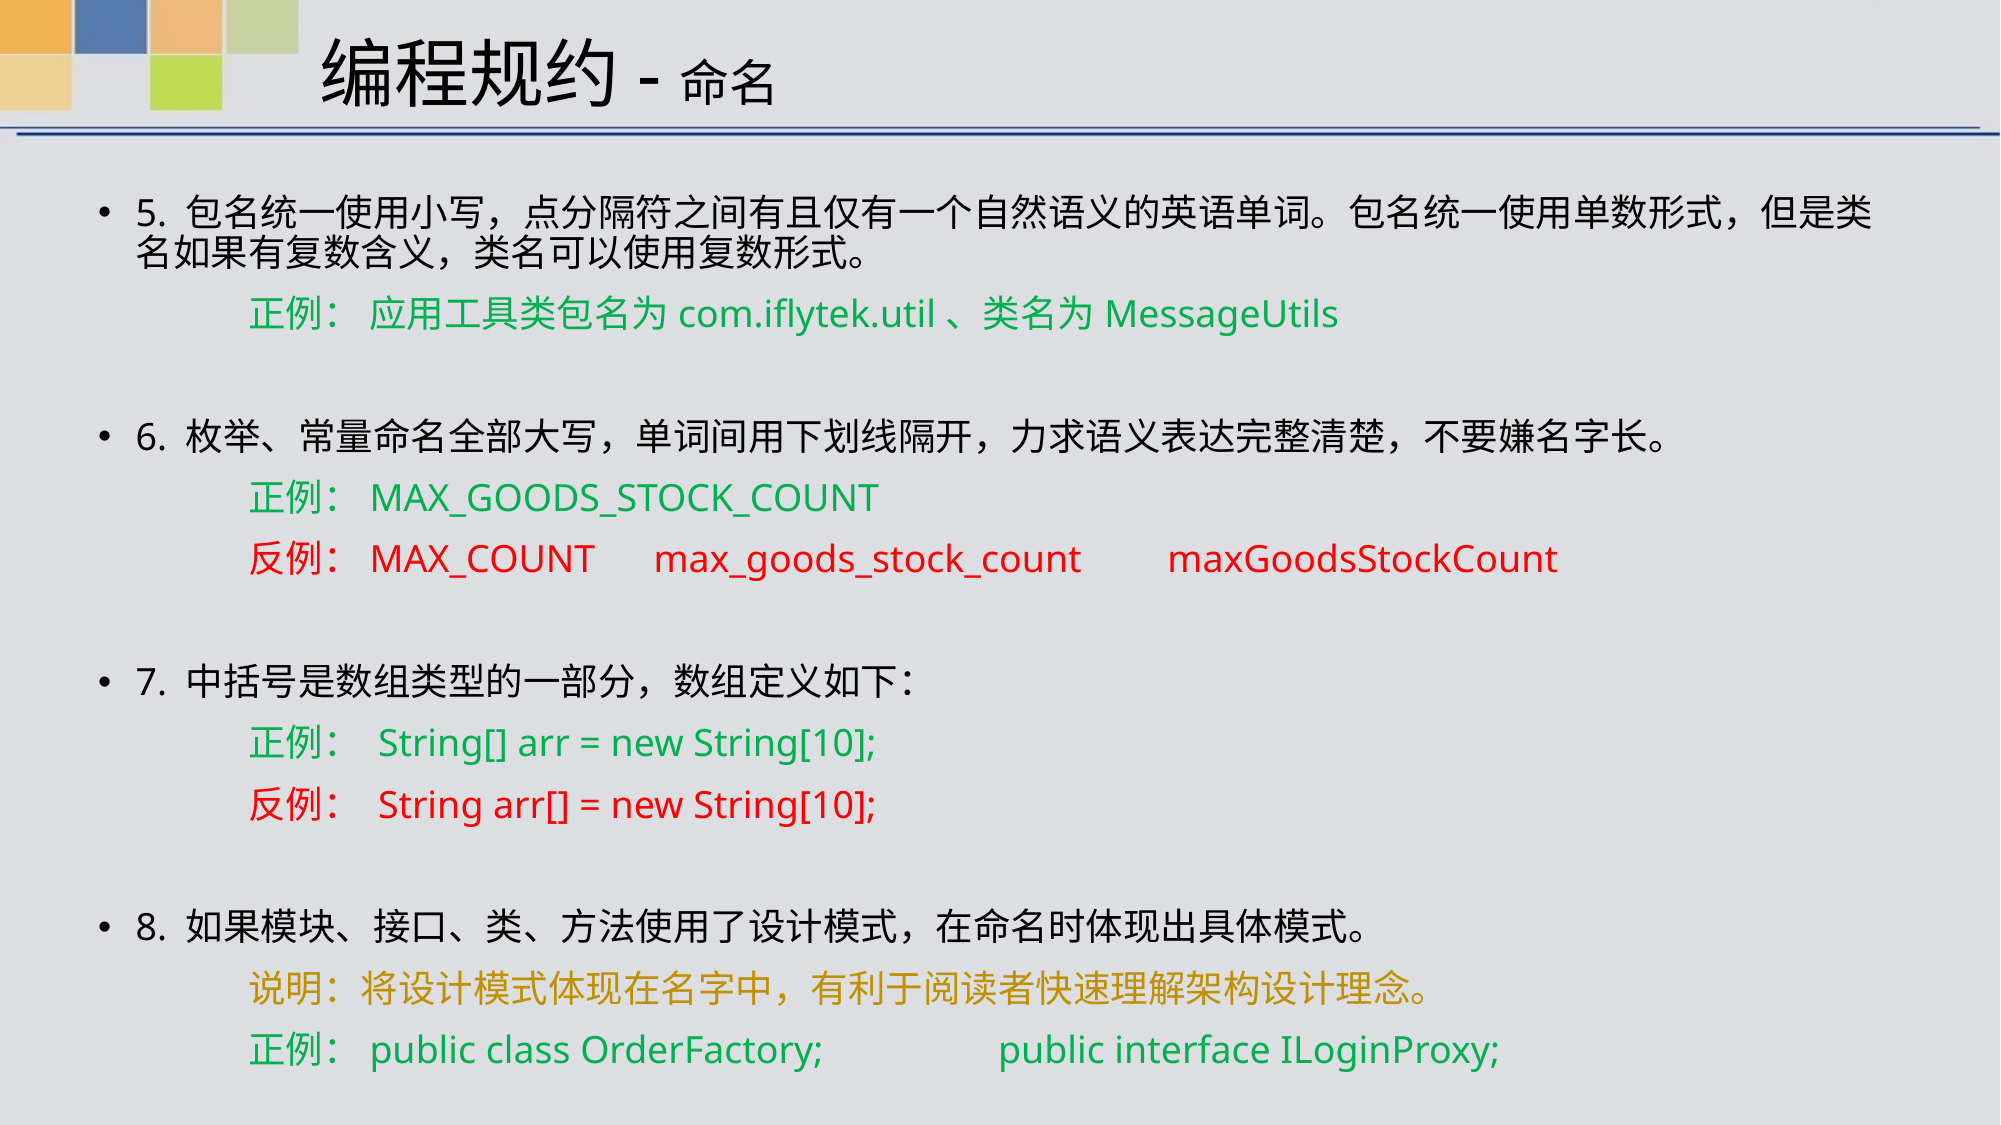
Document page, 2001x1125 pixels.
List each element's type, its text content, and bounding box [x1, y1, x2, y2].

list 5. 包名统一使用小写，点分隔符之间有且仅有一个自然语义的英语单词。包名统一使用单数形式，但是类名如果有复数含义，类名可以使用复数形式。 正例： 应用工具类包名为com.iflytek.util、类名为MessageUtils 6. 枚举、常量命名全部大写，单词间用下划线隔开，力求语义表达完整清楚，不要嫌名字长。 正例：MAX_GOODS_STOCK_COUNT 反例：MAX_COUNT max_goods_stock_count maxGoodsStockCount 7. 中括号是数组类型的一部分，数组定义如下： 正例： String[] arr = new String[10]; 反例： String arr[] = new String[10]; 8. 如果模块、接口、类、方法使用了设计模式，在命名时体现出具体模式。 说明：将设计模式体现在名字中，有利于阅读者快速理解架构设计理念。 正例：public class OrderFactory; public interface ILoginProxy; [83, 105, 1917, 1125]
title 编程规约-命名 [304, 26, 1787, 105]
picture [0, 0, 2001, 1125]
